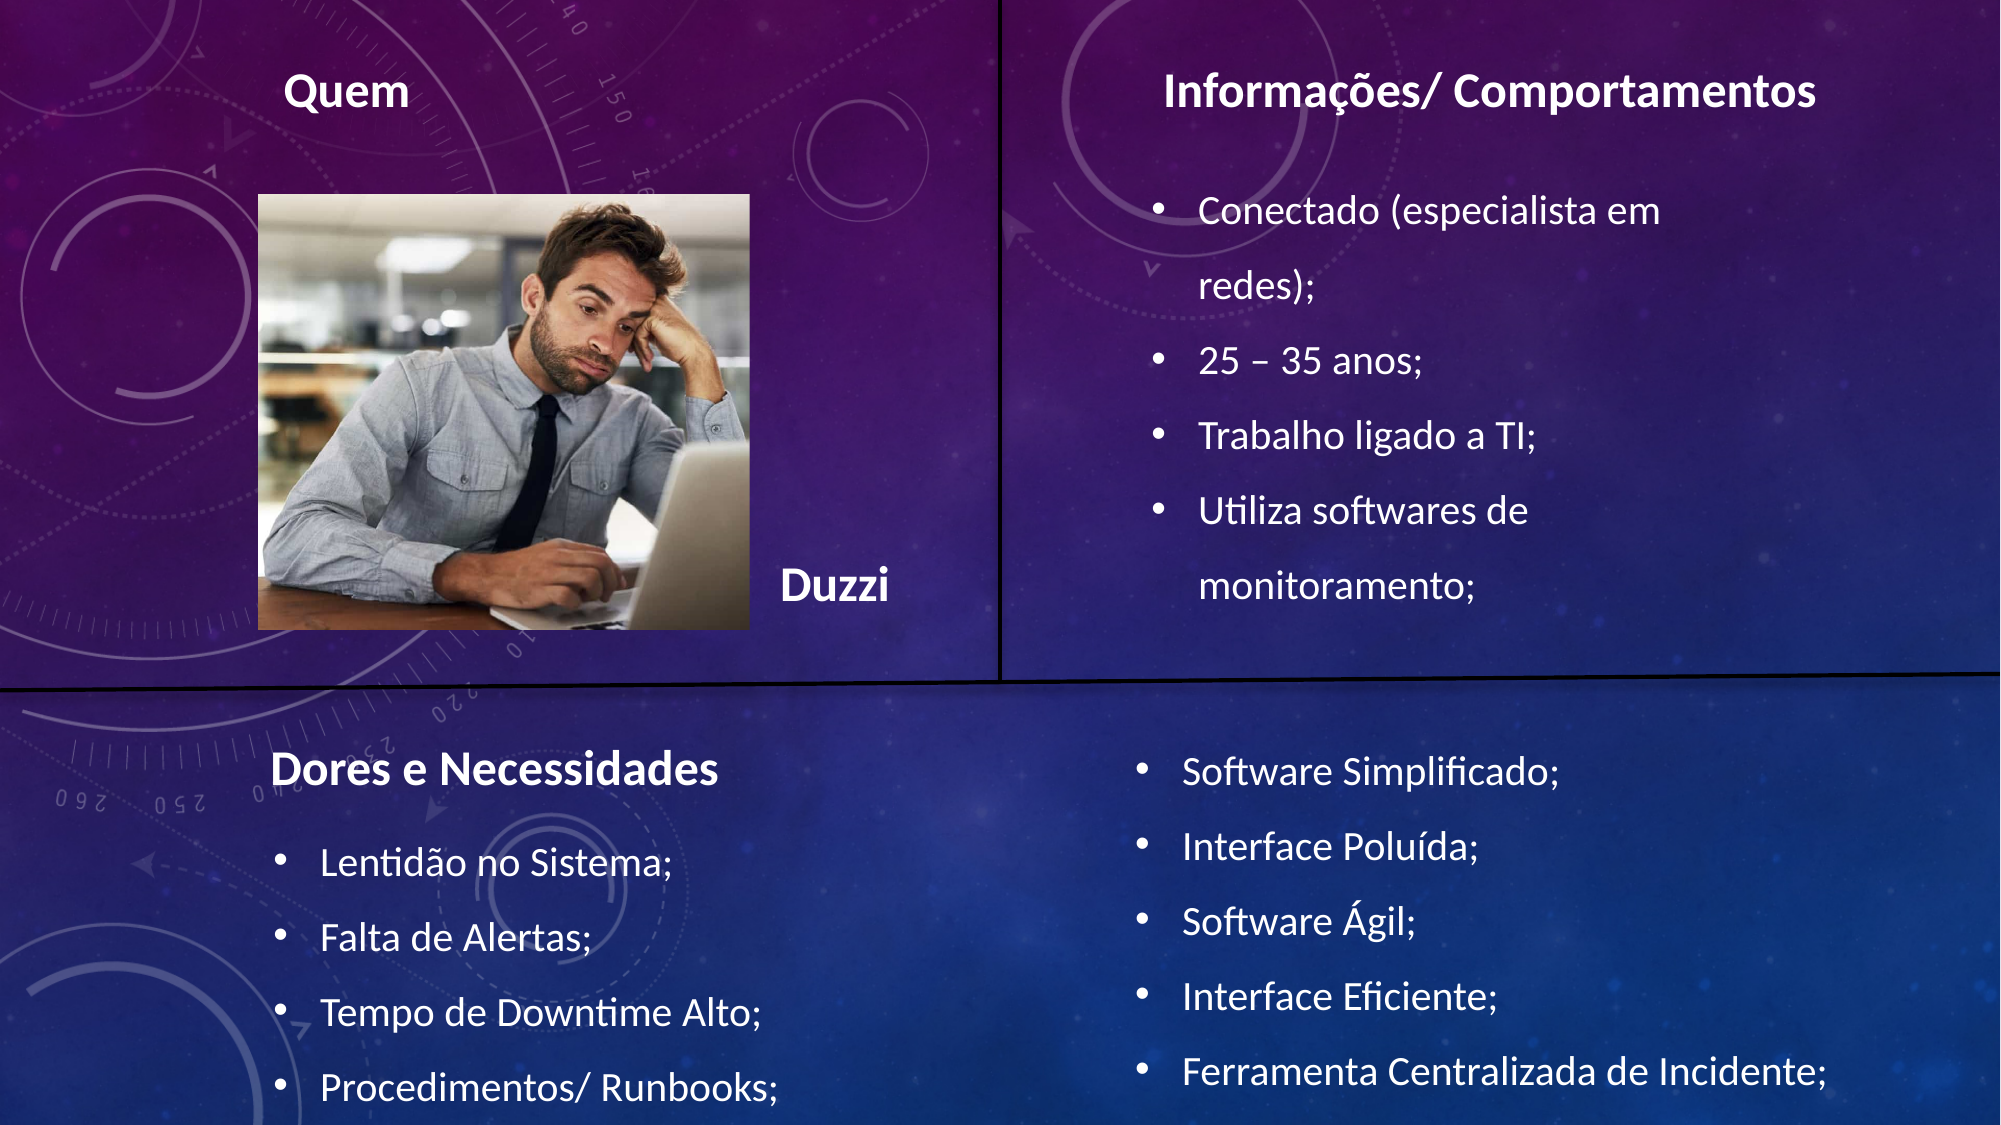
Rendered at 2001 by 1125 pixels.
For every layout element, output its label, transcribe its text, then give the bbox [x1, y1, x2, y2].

text_box Conectado (especialista em redes); 25 – 35 anos; Trabalho ligado a TI; Utiliza softwares de monitoramento; [1136, 150, 1801, 616]
text_box Informações/ Comportamentos [1136, 50, 1844, 125]
text_box Dores e Necessidades [247, 728, 743, 803]
text_box Quem [254, 50, 440, 125]
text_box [0, 673, 2000, 691]
picture [0, 0, 2001, 1125]
text_box Software Simplificado; Interface Poluída; Software Ágil; Interface Eficiente; Ferramenta Centralizada de Incidente; [1120, 710, 1848, 1101]
text_box Lentidão no Sistema; Falta de Alertas; Tempo de Downtime Alto; Procedimentos/ Runbooks; [258, 801, 952, 1117]
picture [0, 0, 998, 673]
text_box Duzzi [754, 544, 928, 620]
